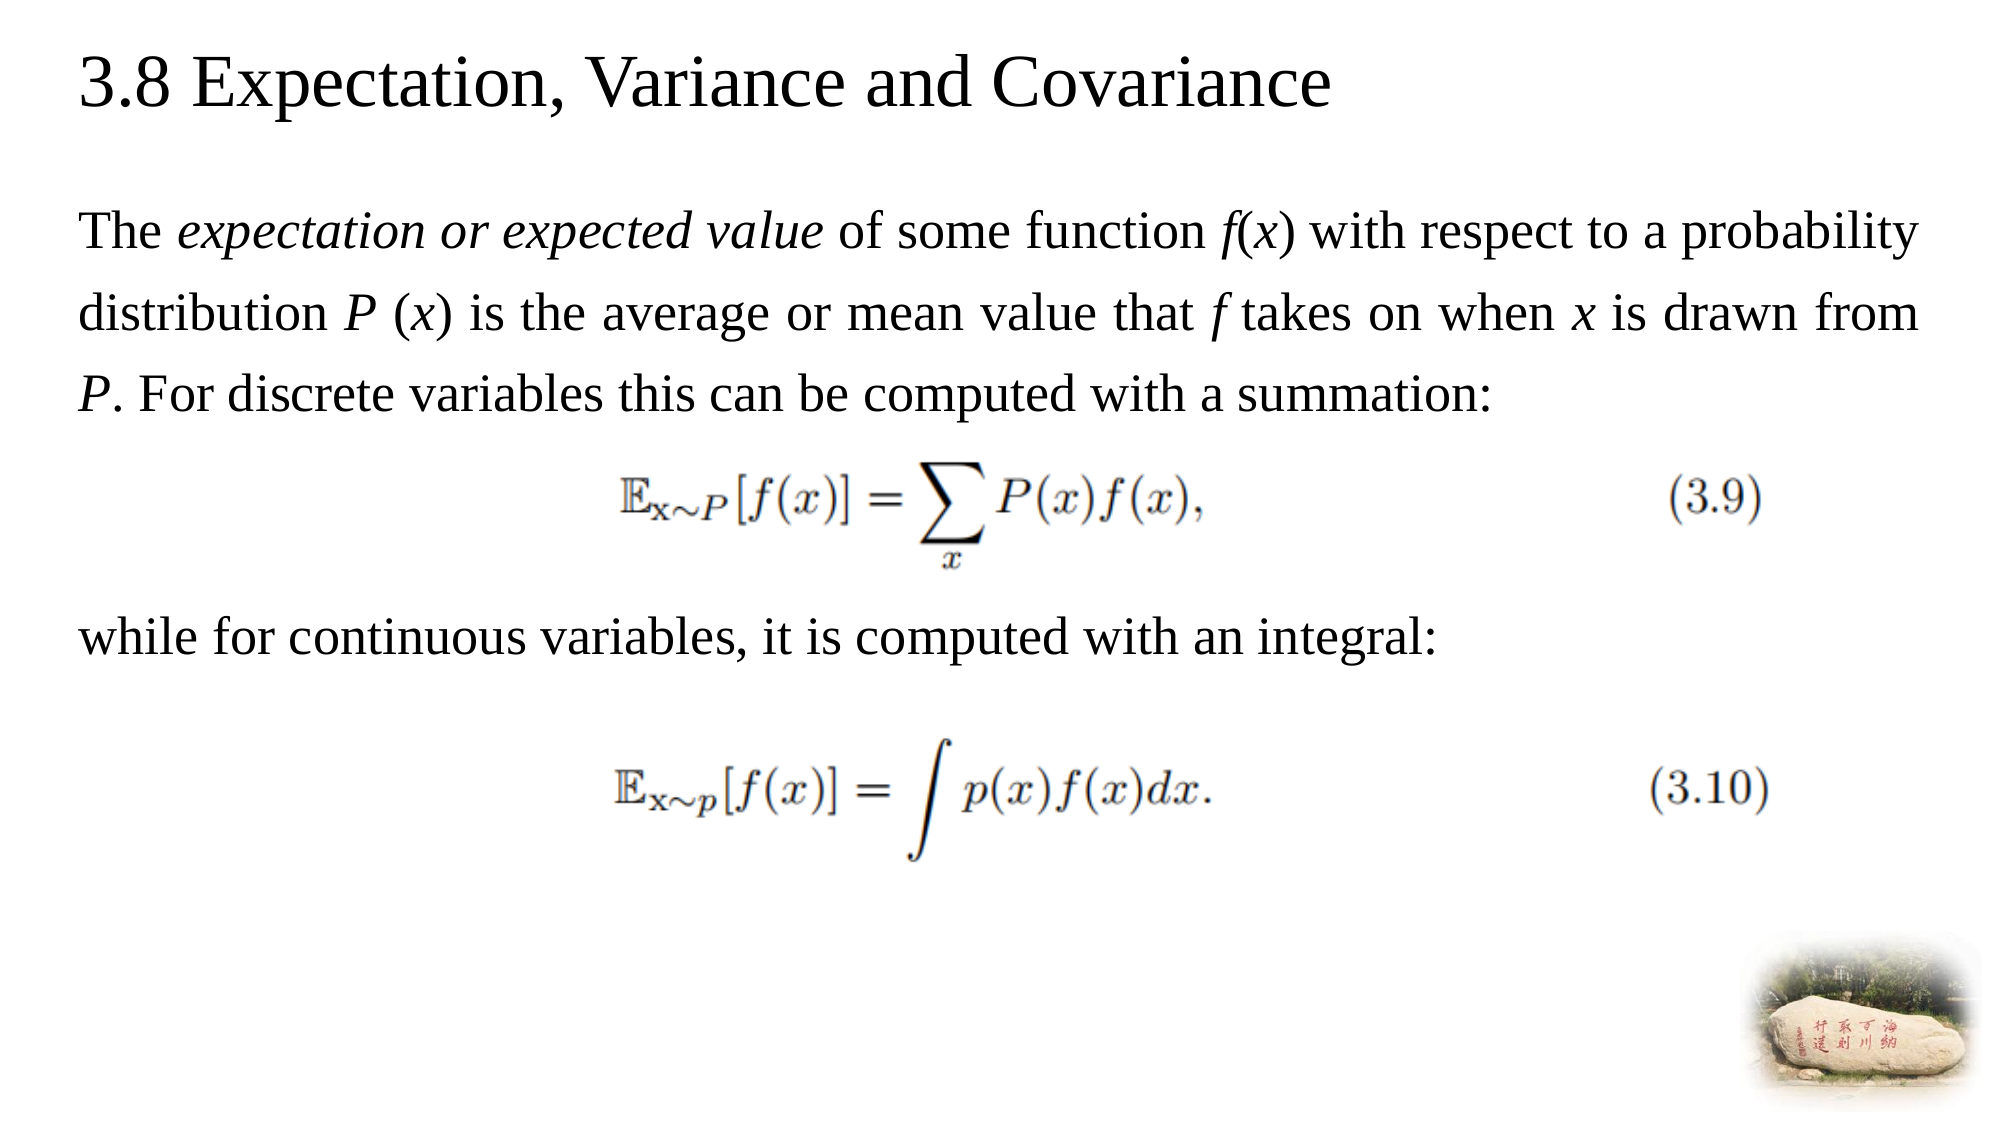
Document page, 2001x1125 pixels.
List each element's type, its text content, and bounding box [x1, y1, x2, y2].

picture [1740, 927, 1985, 1112]
picture [63, 432, 1789, 582]
list The expectation or expected value of some function f(x) with respect to a probability distribution P (x) is the average or mean value that f takes on when x is drawn from P. For discrete variables this can be computed with a summation: while for continuous variables, it is computed with an integral: [63, 171, 1936, 1073]
title 3.8 Expectation, Variance and Covariance [63, 21, 1789, 142]
picture [63, 691, 1789, 877]
